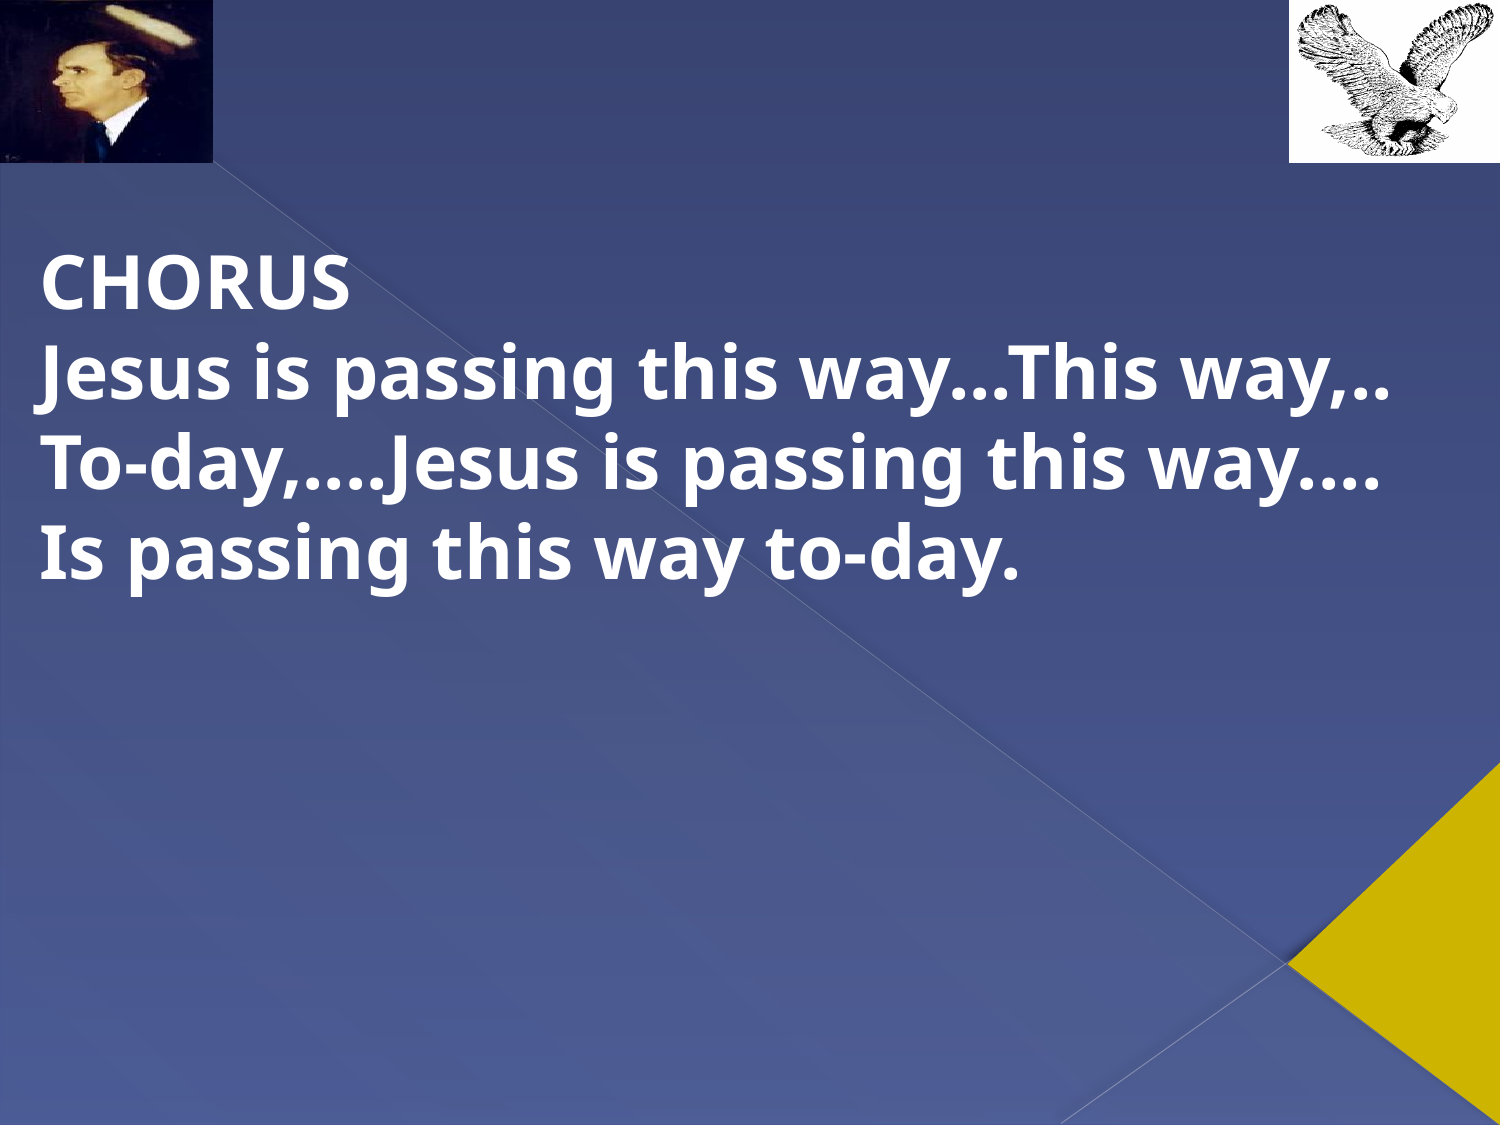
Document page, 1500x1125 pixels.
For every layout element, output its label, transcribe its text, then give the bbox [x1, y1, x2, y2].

text_box [1285, 760, 1500, 1125]
picture [0, 0, 213, 163]
text_box CHORUS Jesus is passing this way...This way,.. To-day,....Jesus is passing this way.... Is passing this way to-day. [24, 137, 1500, 603]
picture [1288, 0, 1500, 163]
